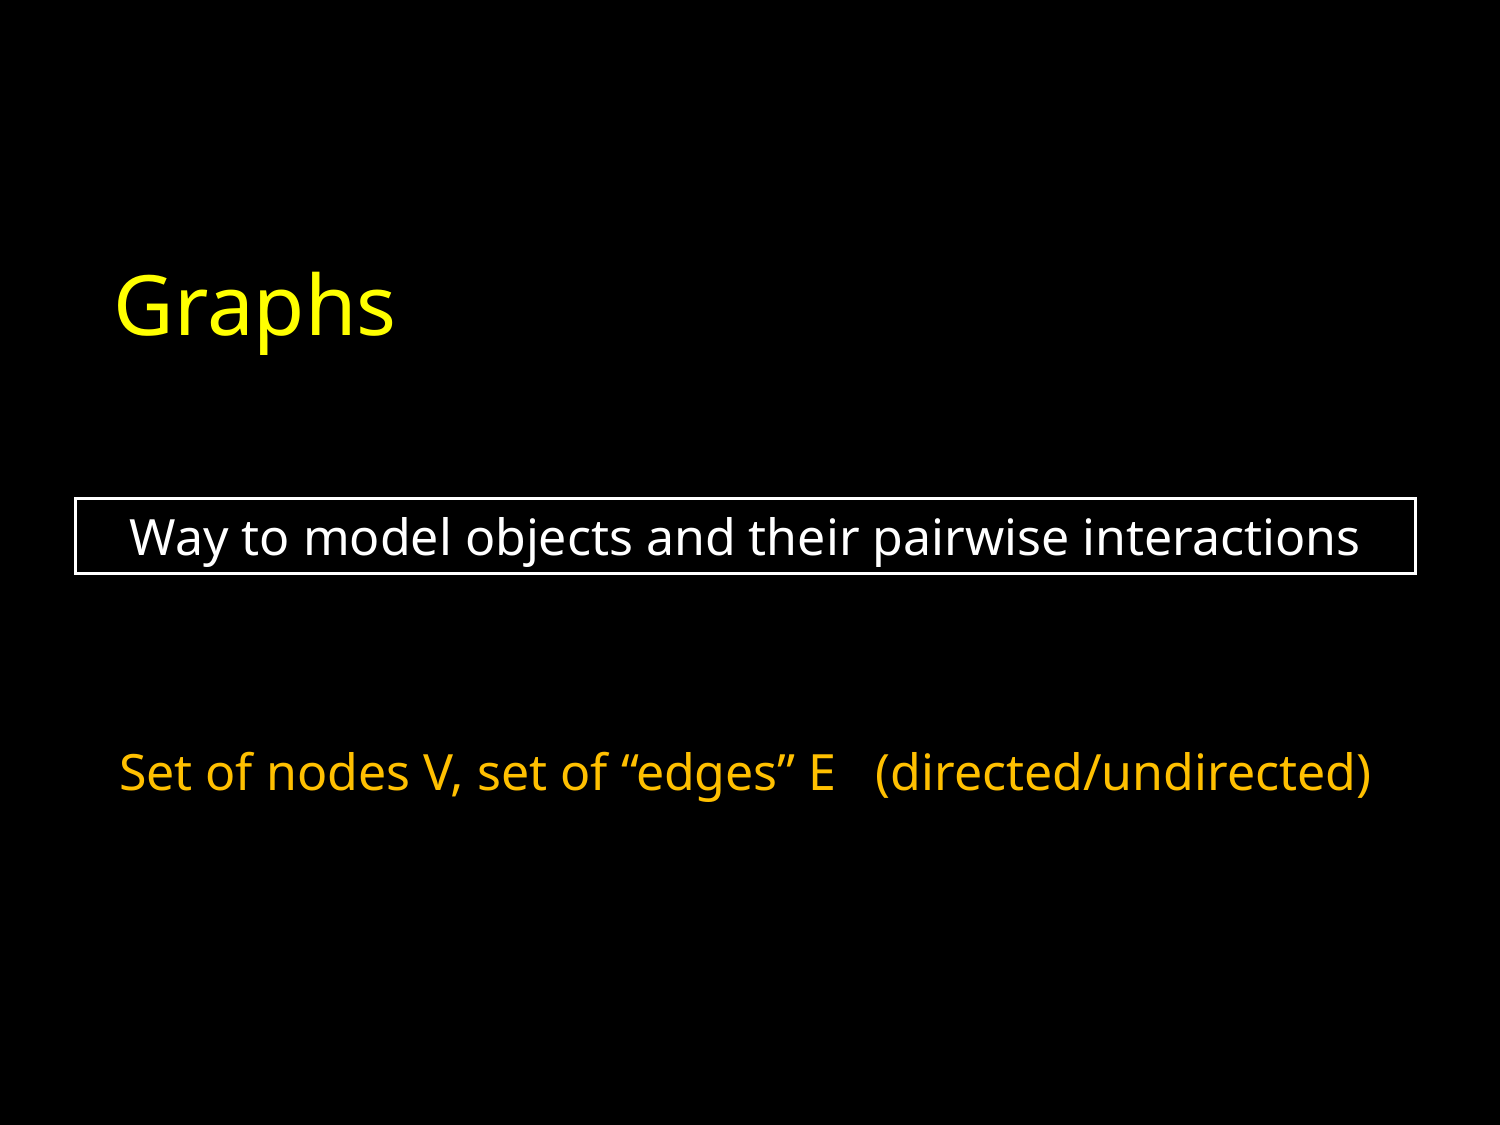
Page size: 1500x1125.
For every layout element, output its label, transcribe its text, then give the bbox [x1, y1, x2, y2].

title Graphs [98, 199, 1393, 418]
text_box Way to model objects and their pairwise interactions [74, 497, 1417, 575]
list Set of nodes V, set of “edges” E (directed/undirected) [60, 739, 1431, 849]
